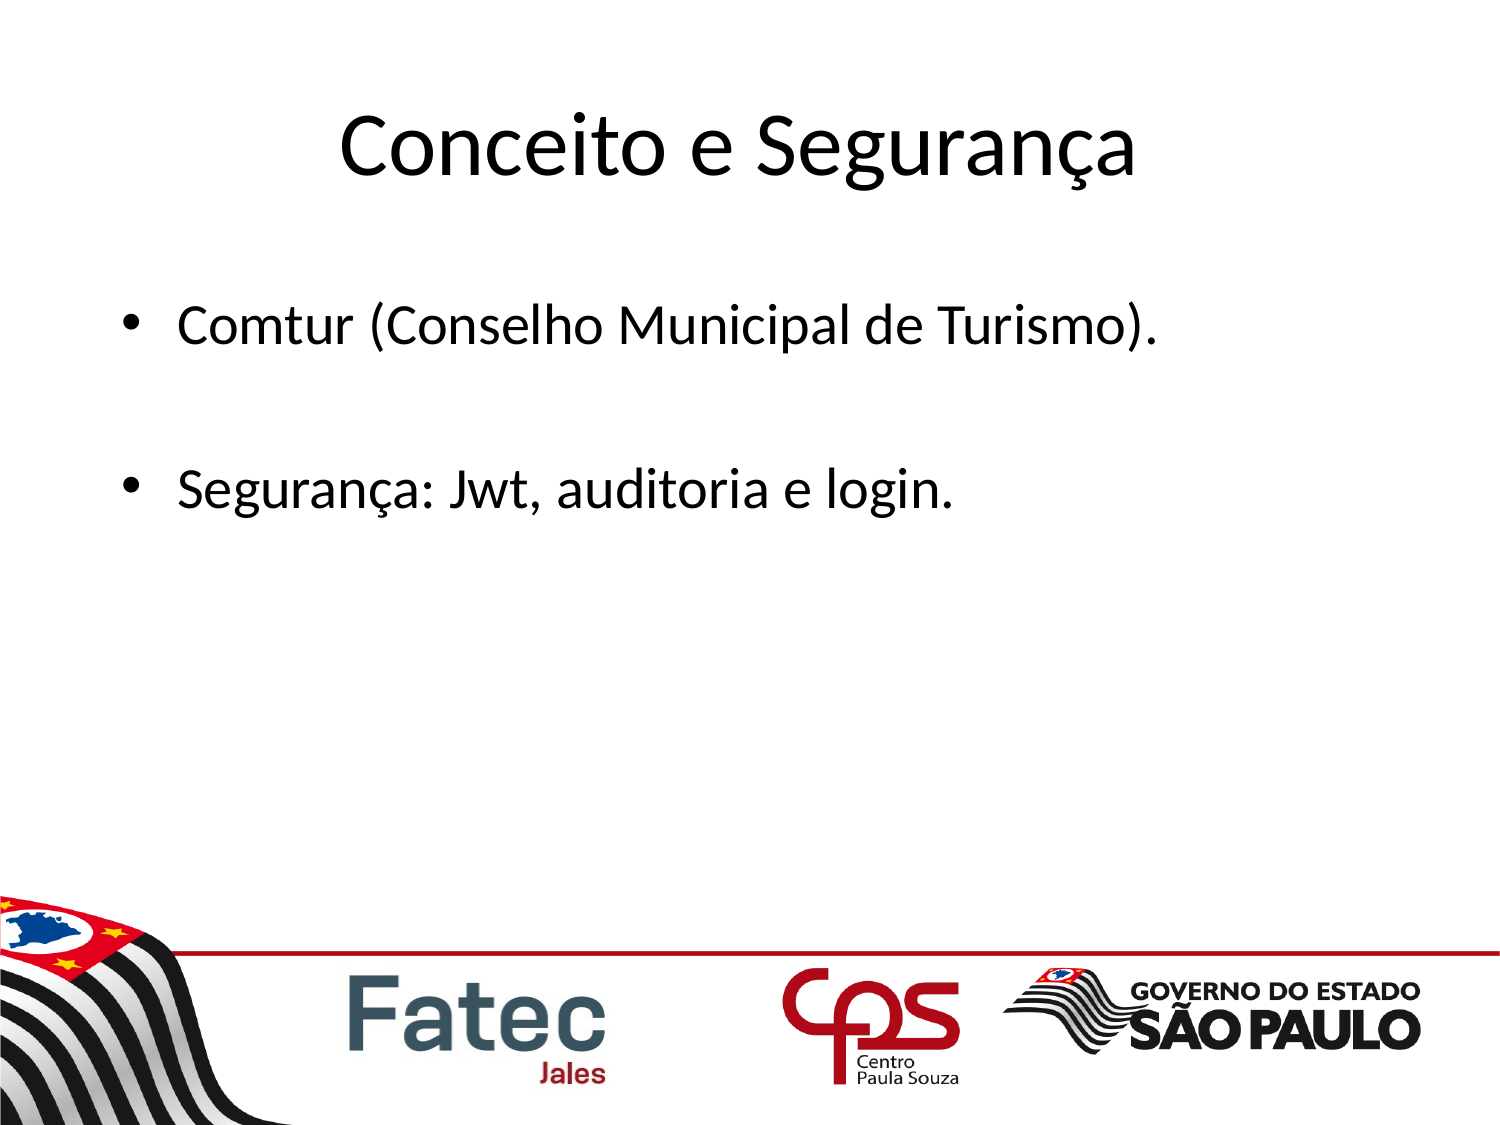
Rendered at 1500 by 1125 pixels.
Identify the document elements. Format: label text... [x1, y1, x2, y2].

text_box Comtur (Conselho Municipal de Turismo). Segurança: Jwt, auditoria e login. [106, 278, 1394, 769]
picture [0, 896, 1500, 1125]
title Conceito e Segurança [75, 45, 1425, 233]
